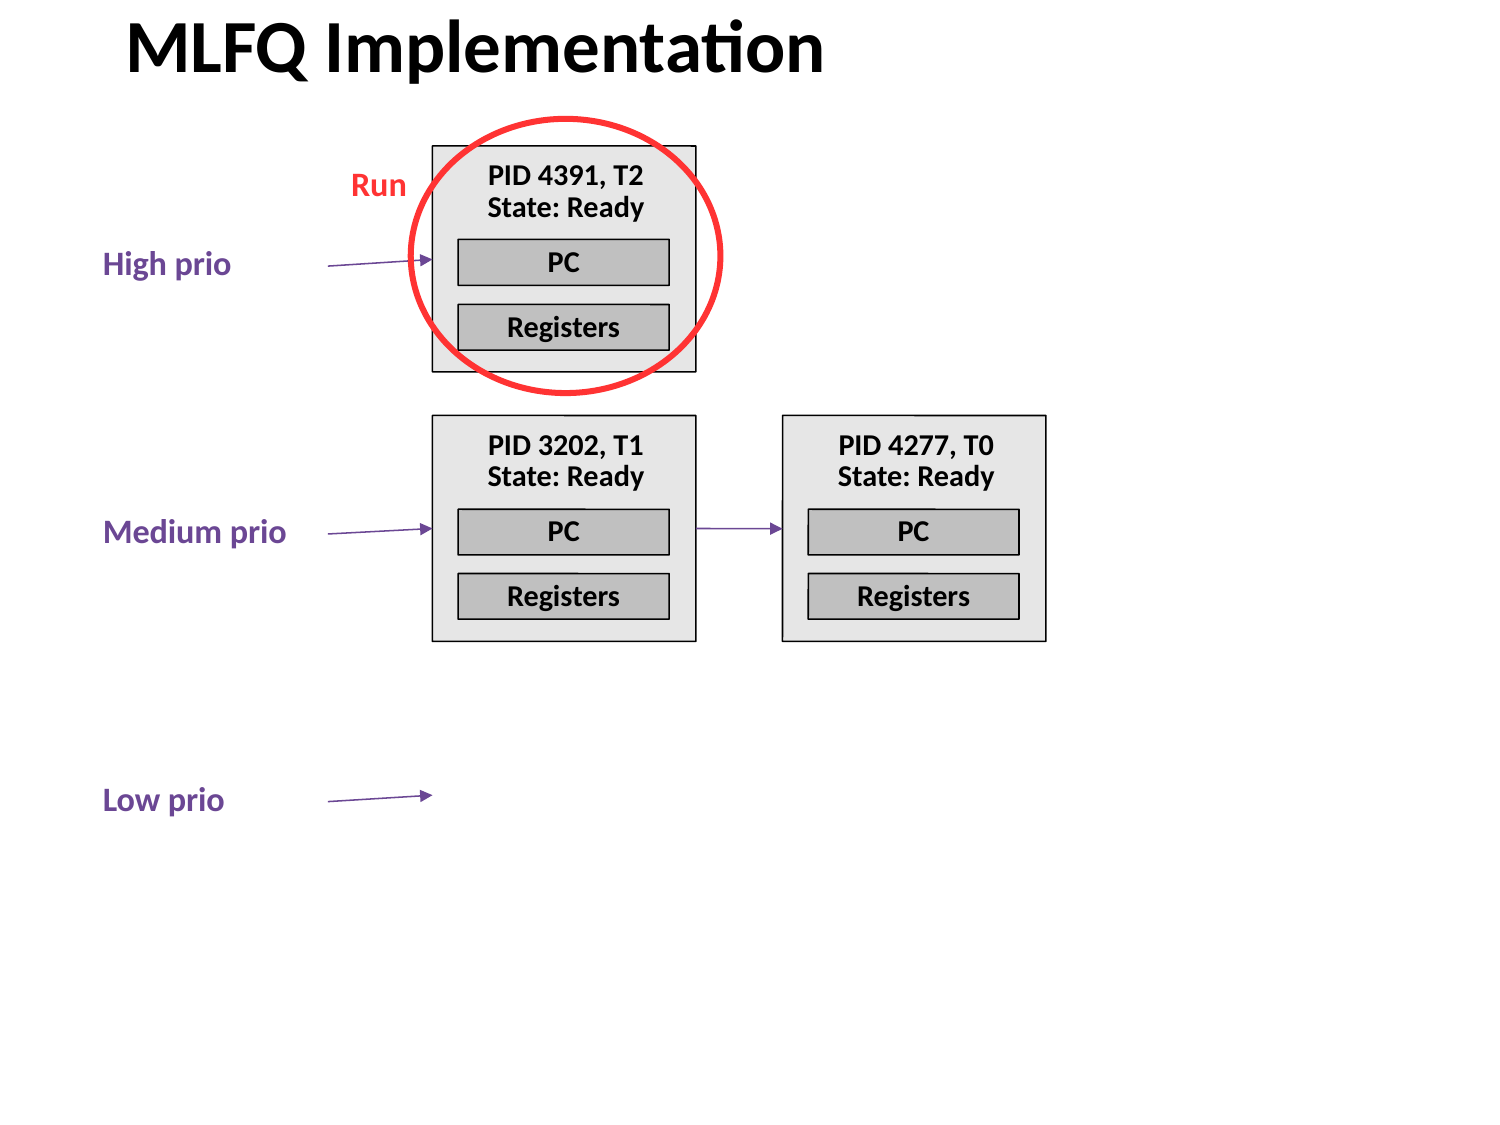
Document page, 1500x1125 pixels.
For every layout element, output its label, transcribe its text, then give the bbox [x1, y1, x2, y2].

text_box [432, 415, 696, 642]
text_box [327, 794, 433, 802]
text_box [327, 528, 433, 535]
title MLFQ Implementation [109, 14, 1392, 87]
text_box High prio [89, 239, 328, 293]
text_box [327, 259, 332, 267]
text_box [337, 118, 721, 394]
text_box Medium prio [89, 507, 328, 561]
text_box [782, 415, 1046, 642]
text_box Low prio [89, 775, 328, 829]
